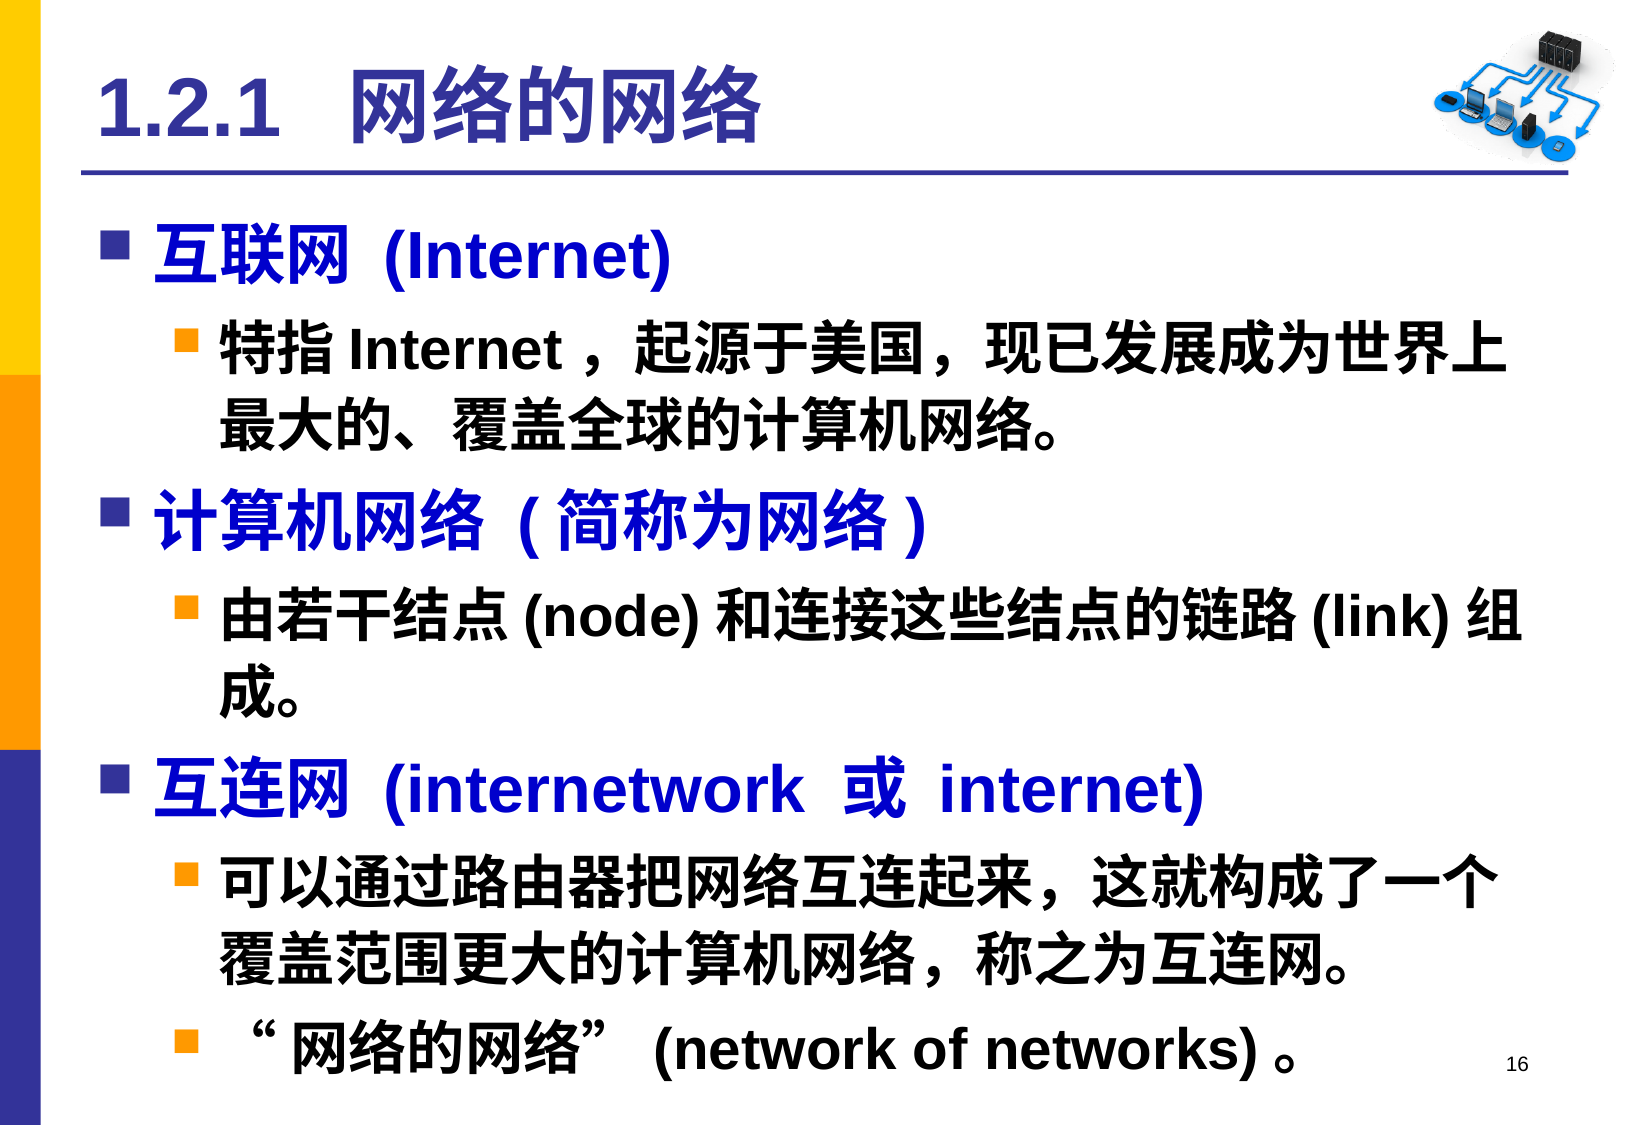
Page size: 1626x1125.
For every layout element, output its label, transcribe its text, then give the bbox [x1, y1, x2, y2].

slide_number 16 [1164, 1042, 1544, 1118]
list 互联网 (Internet) 特指Internet，起源于美国，现已发展成为世界上最大的、覆盖全球的计算机网络。 计算机网络 (简称为网络) 由若干结点(node)和连接这些结点的链路(link)组成。 互连网 (internetwork 或 internet) 可以通过路由器把网络互连起来，这就构成了一个覆盖范围更大的计算机网络，称之为互连网。 “网络的网络”(network of networks)。 [81, 196, 1569, 1006]
picture [1431, 30, 1616, 165]
title 1.2.1 网络的网络 [81, 30, 1569, 161]
